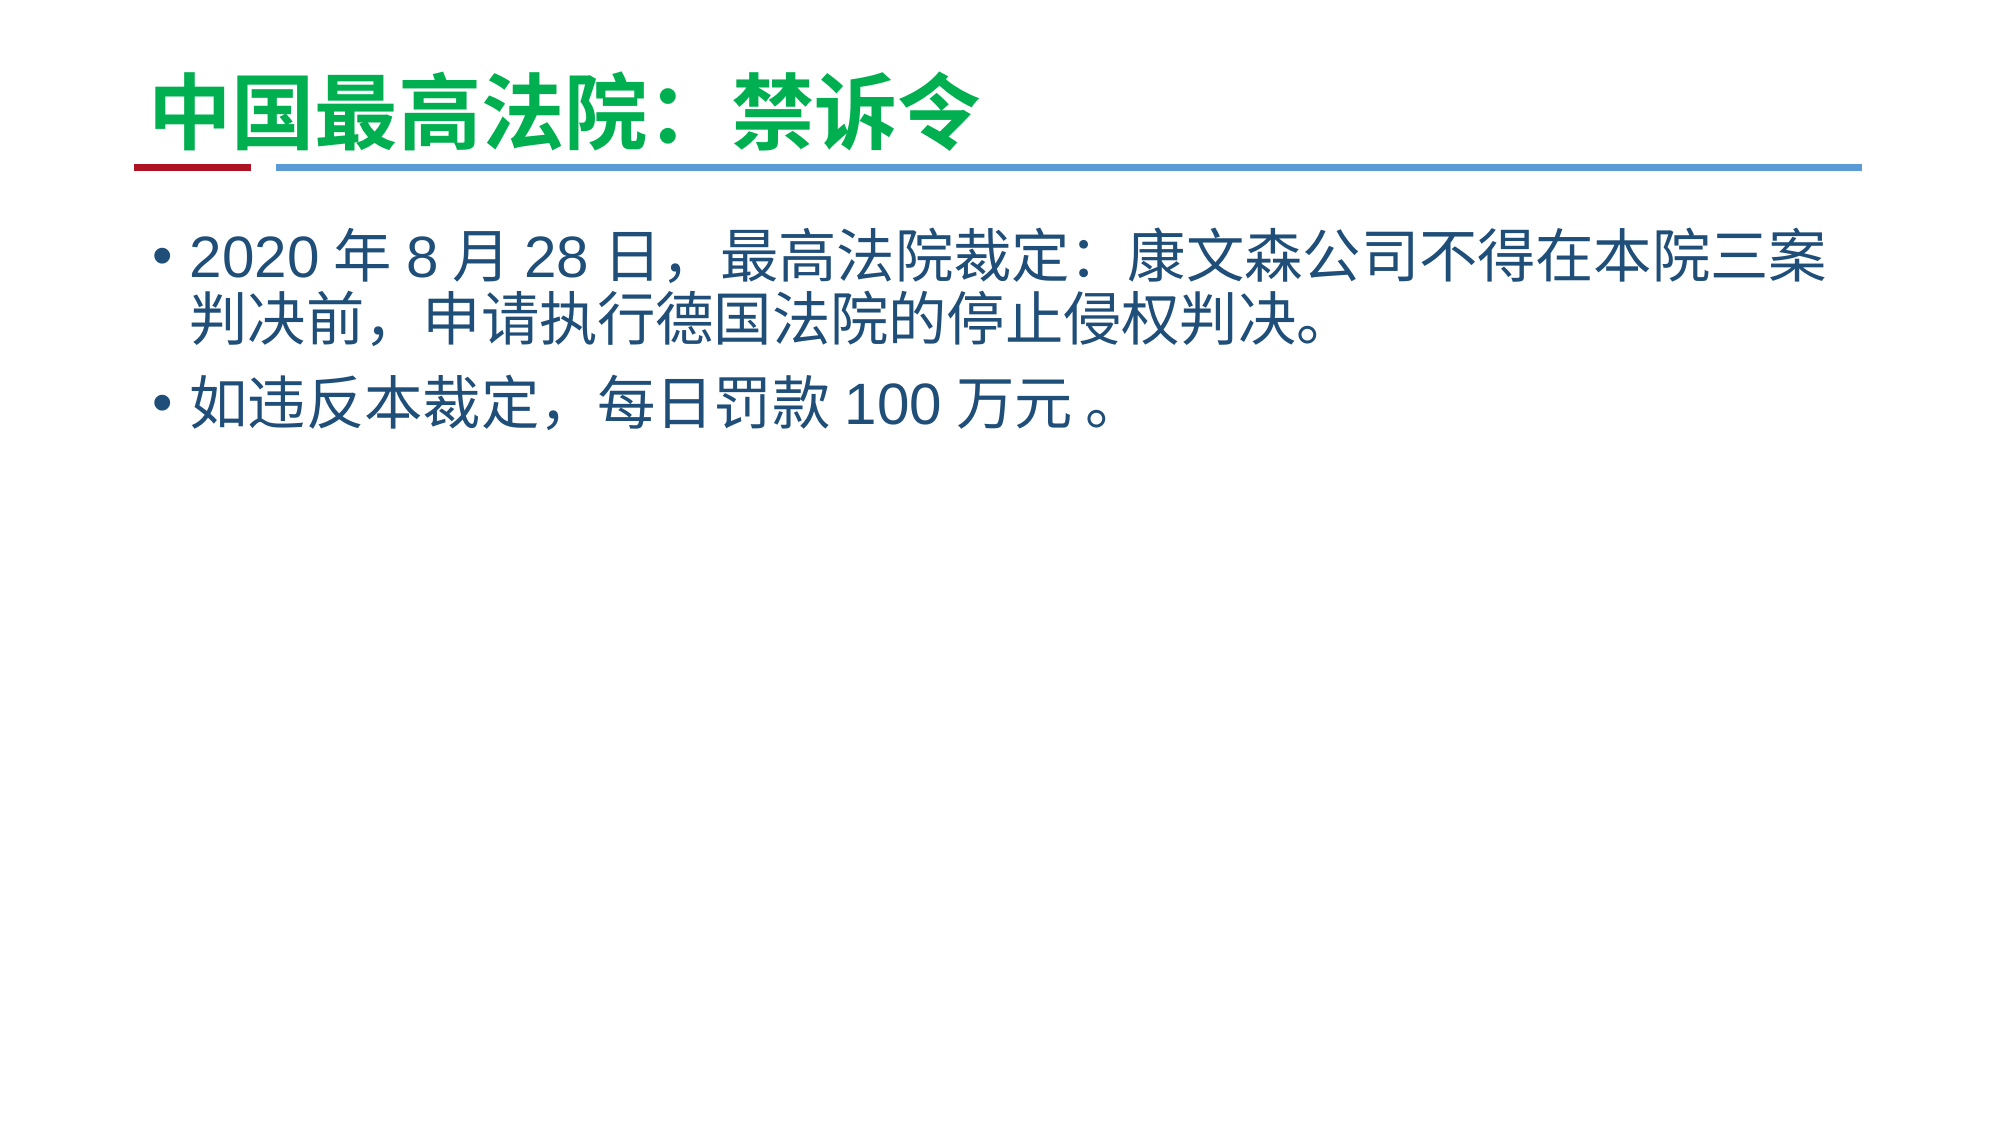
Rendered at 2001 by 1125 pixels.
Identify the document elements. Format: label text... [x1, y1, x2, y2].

title 中国最高法院：禁诉令 [133, 0, 1863, 168]
list 2020年8月28日，最高法院裁定：康文森公司不得在本院三案判决前，申请执行德国法院的停止侵权判决。 如违反本裁定，每日罚款100万元 。 [137, 219, 1863, 1051]
